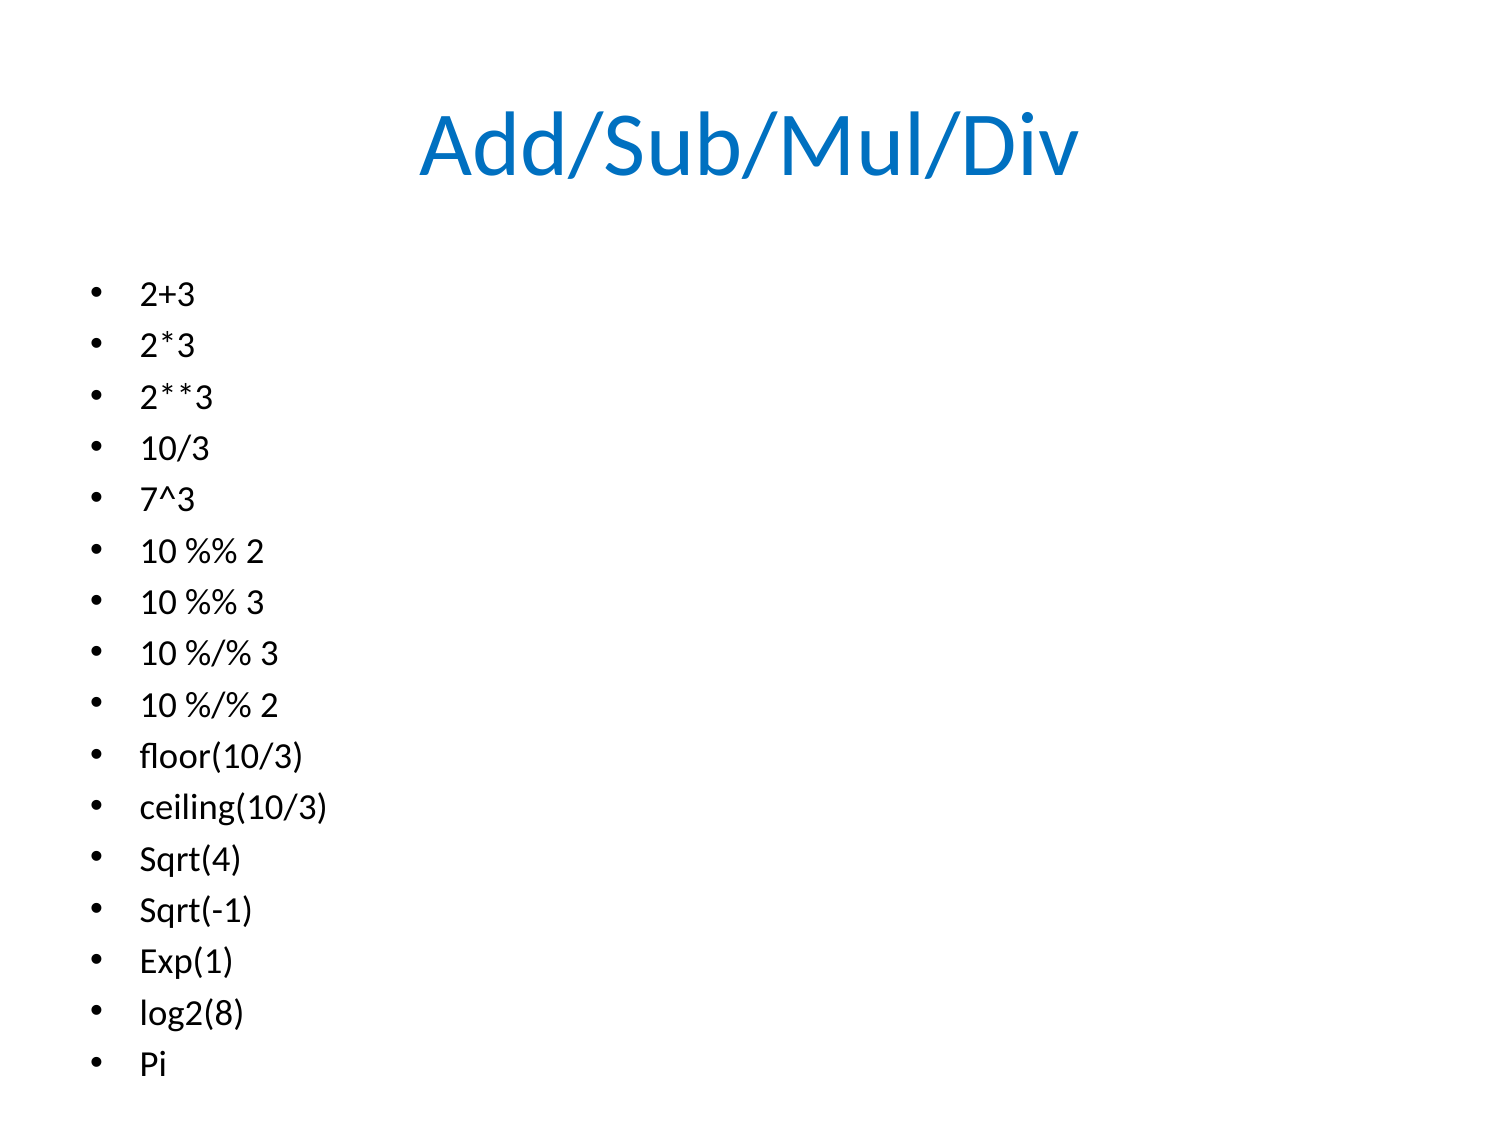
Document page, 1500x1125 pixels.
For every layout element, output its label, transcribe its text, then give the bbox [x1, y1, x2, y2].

title Add/Sub/Mul/Div [75, 45, 1425, 233]
list 2+3 2*3 2**3 10/3 7^3 10 %% 2 10 %% 3 10 %/% 3 10 %/% 2 floor(10/3) ceiling(10/3) Sqrt(4) Sqrt(-1) Exp(1) log2(8) Pi [75, 262, 1425, 1100]
